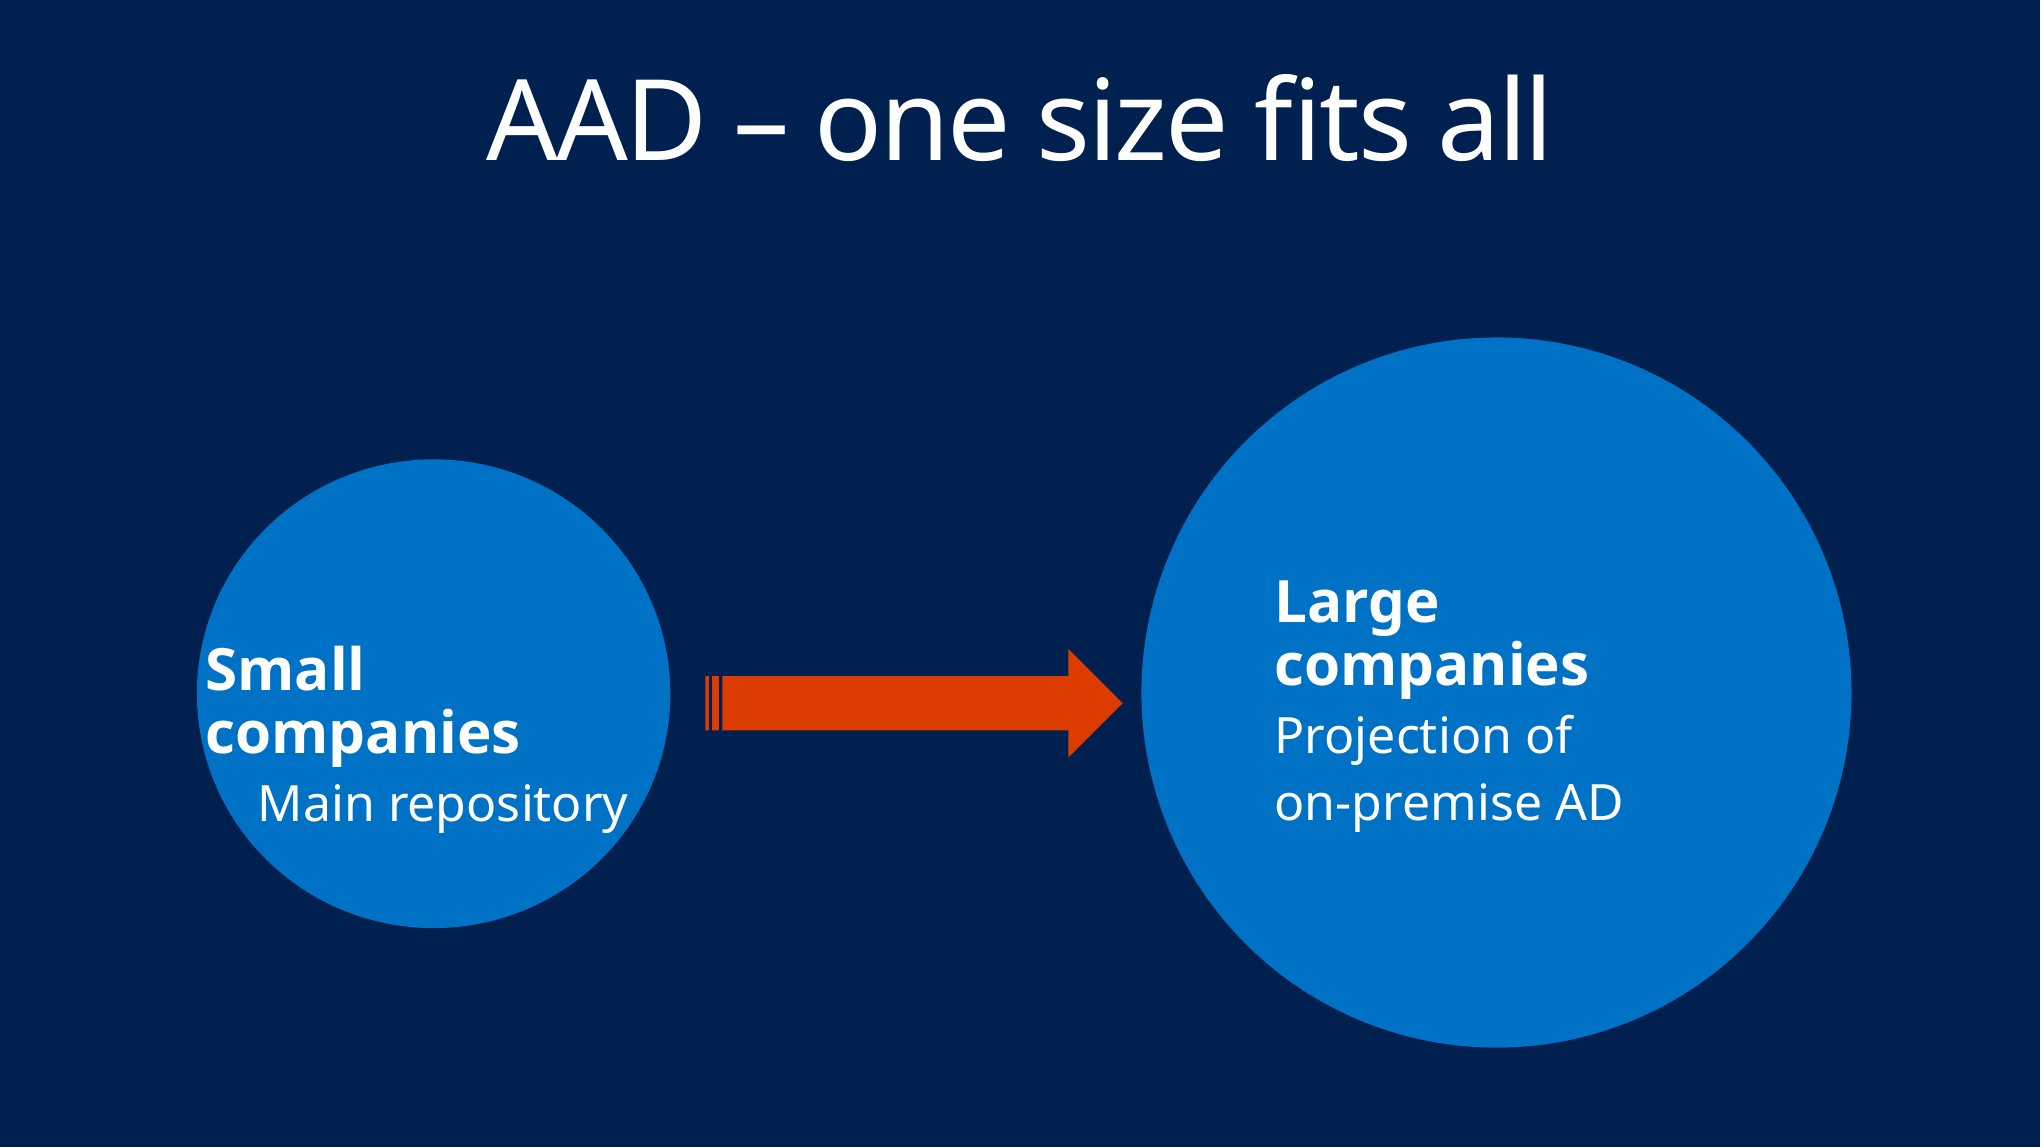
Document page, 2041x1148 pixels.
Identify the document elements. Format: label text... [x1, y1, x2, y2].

text_box [262, 857, 605, 929]
text_box [705, 675, 710, 731]
text_box Small companies Main repository [175, 616, 706, 857]
title AAD – one size fits all [45, 48, 1996, 200]
text_box Large companies Projection of on-premise AD [1244, 548, 1775, 856]
text_box [721, 648, 1124, 759]
text_box [711, 675, 720, 731]
text_box [1140, 336, 1853, 1049]
text_box [209, 458, 658, 616]
